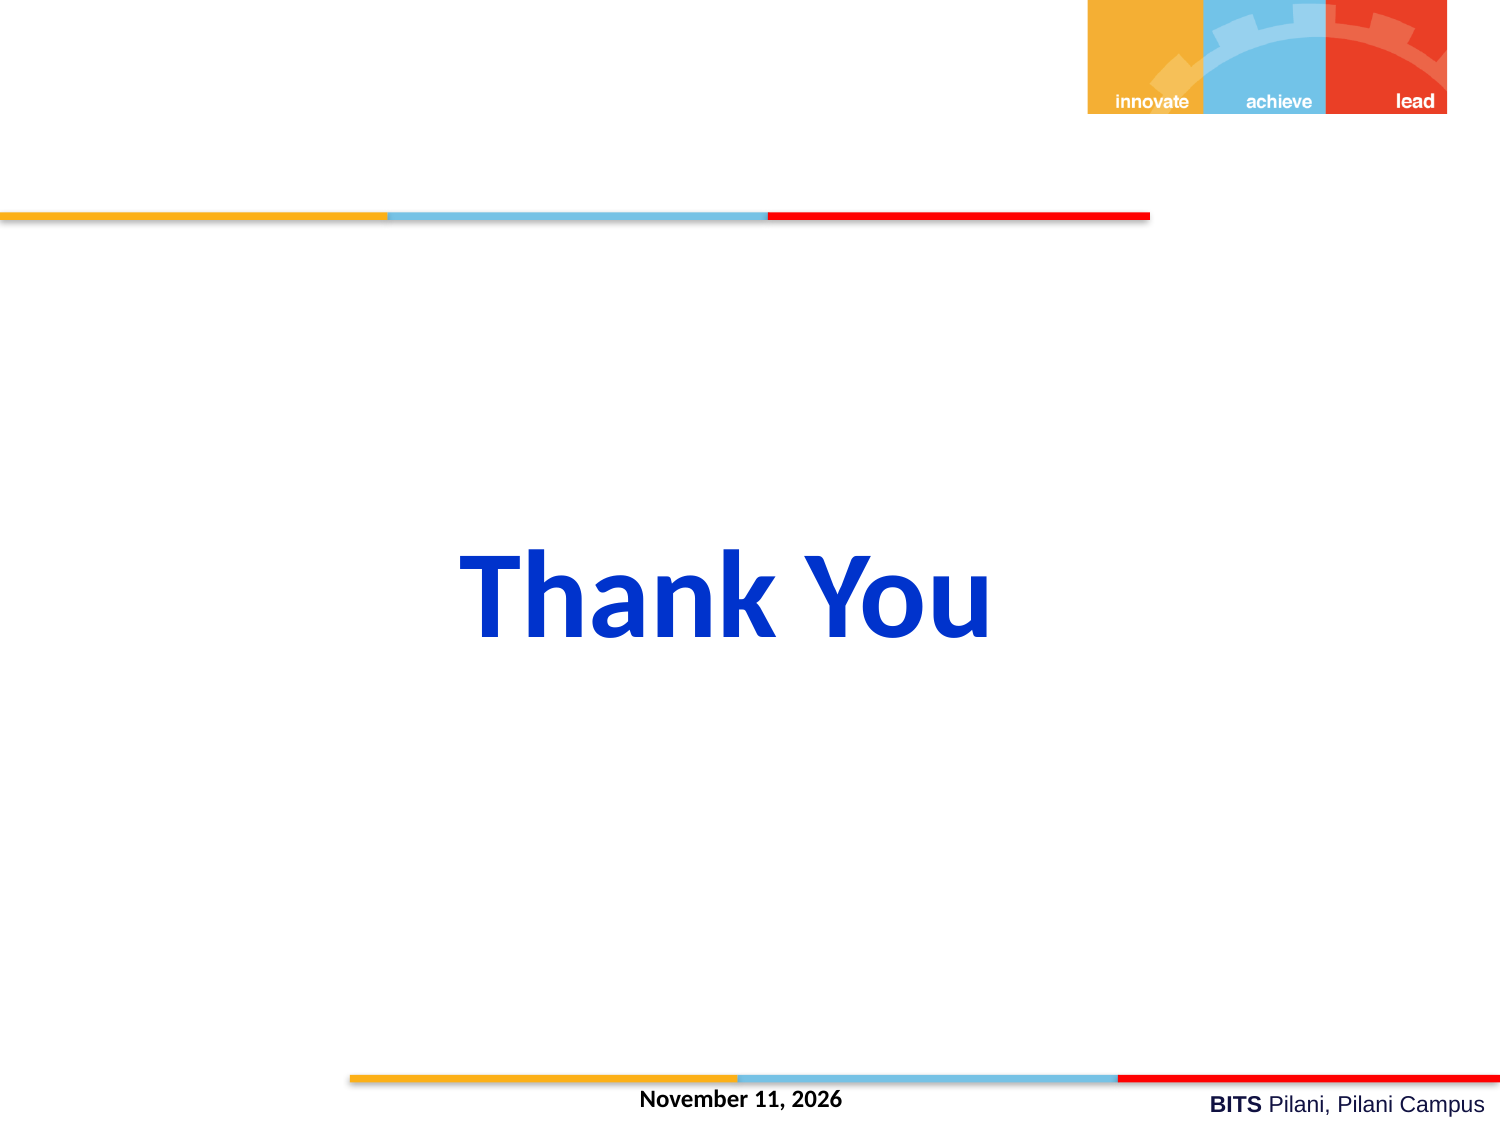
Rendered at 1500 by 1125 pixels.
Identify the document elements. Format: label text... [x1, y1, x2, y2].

text_box 24 July 2021 [624, 1074, 925, 1121]
title Thank You [225, 462, 1229, 713]
picture [1087, 0, 1448, 114]
